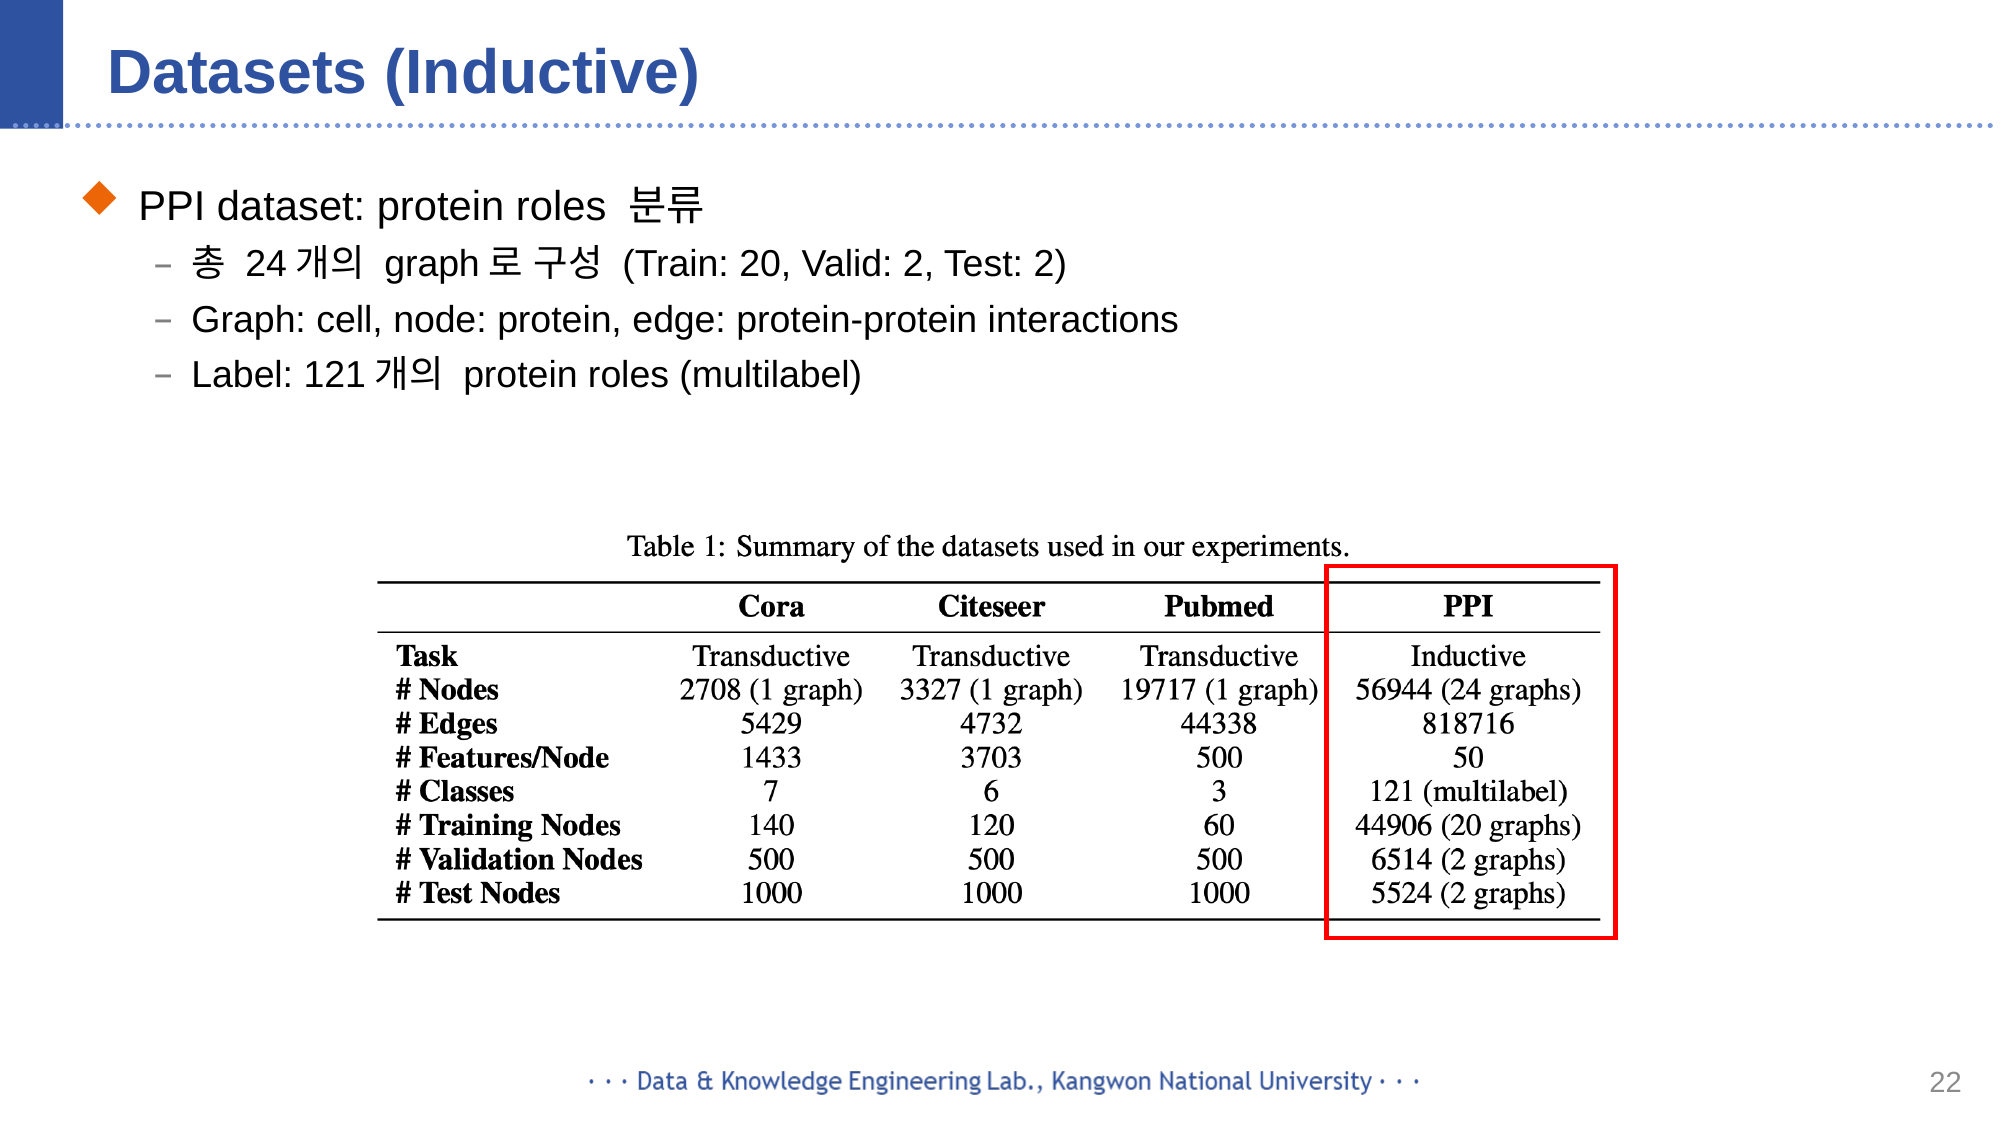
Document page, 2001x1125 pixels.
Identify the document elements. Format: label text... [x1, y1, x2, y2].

list PPI dataset: protein roles 분류 총 24개의 graph로 구성 (Train: 20, Valid: 2, Test: 2) Graph: cell, node: protein, edge: protein-protein interactions Label: 121개의 protein roles (multilabel) [63, 171, 1937, 1014]
title Datasets (Inductive) [92, 29, 1818, 109]
slide_number 22 [1526, 1051, 1977, 1111]
picture [362, 505, 1638, 954]
picture [572, 1058, 1428, 1111]
